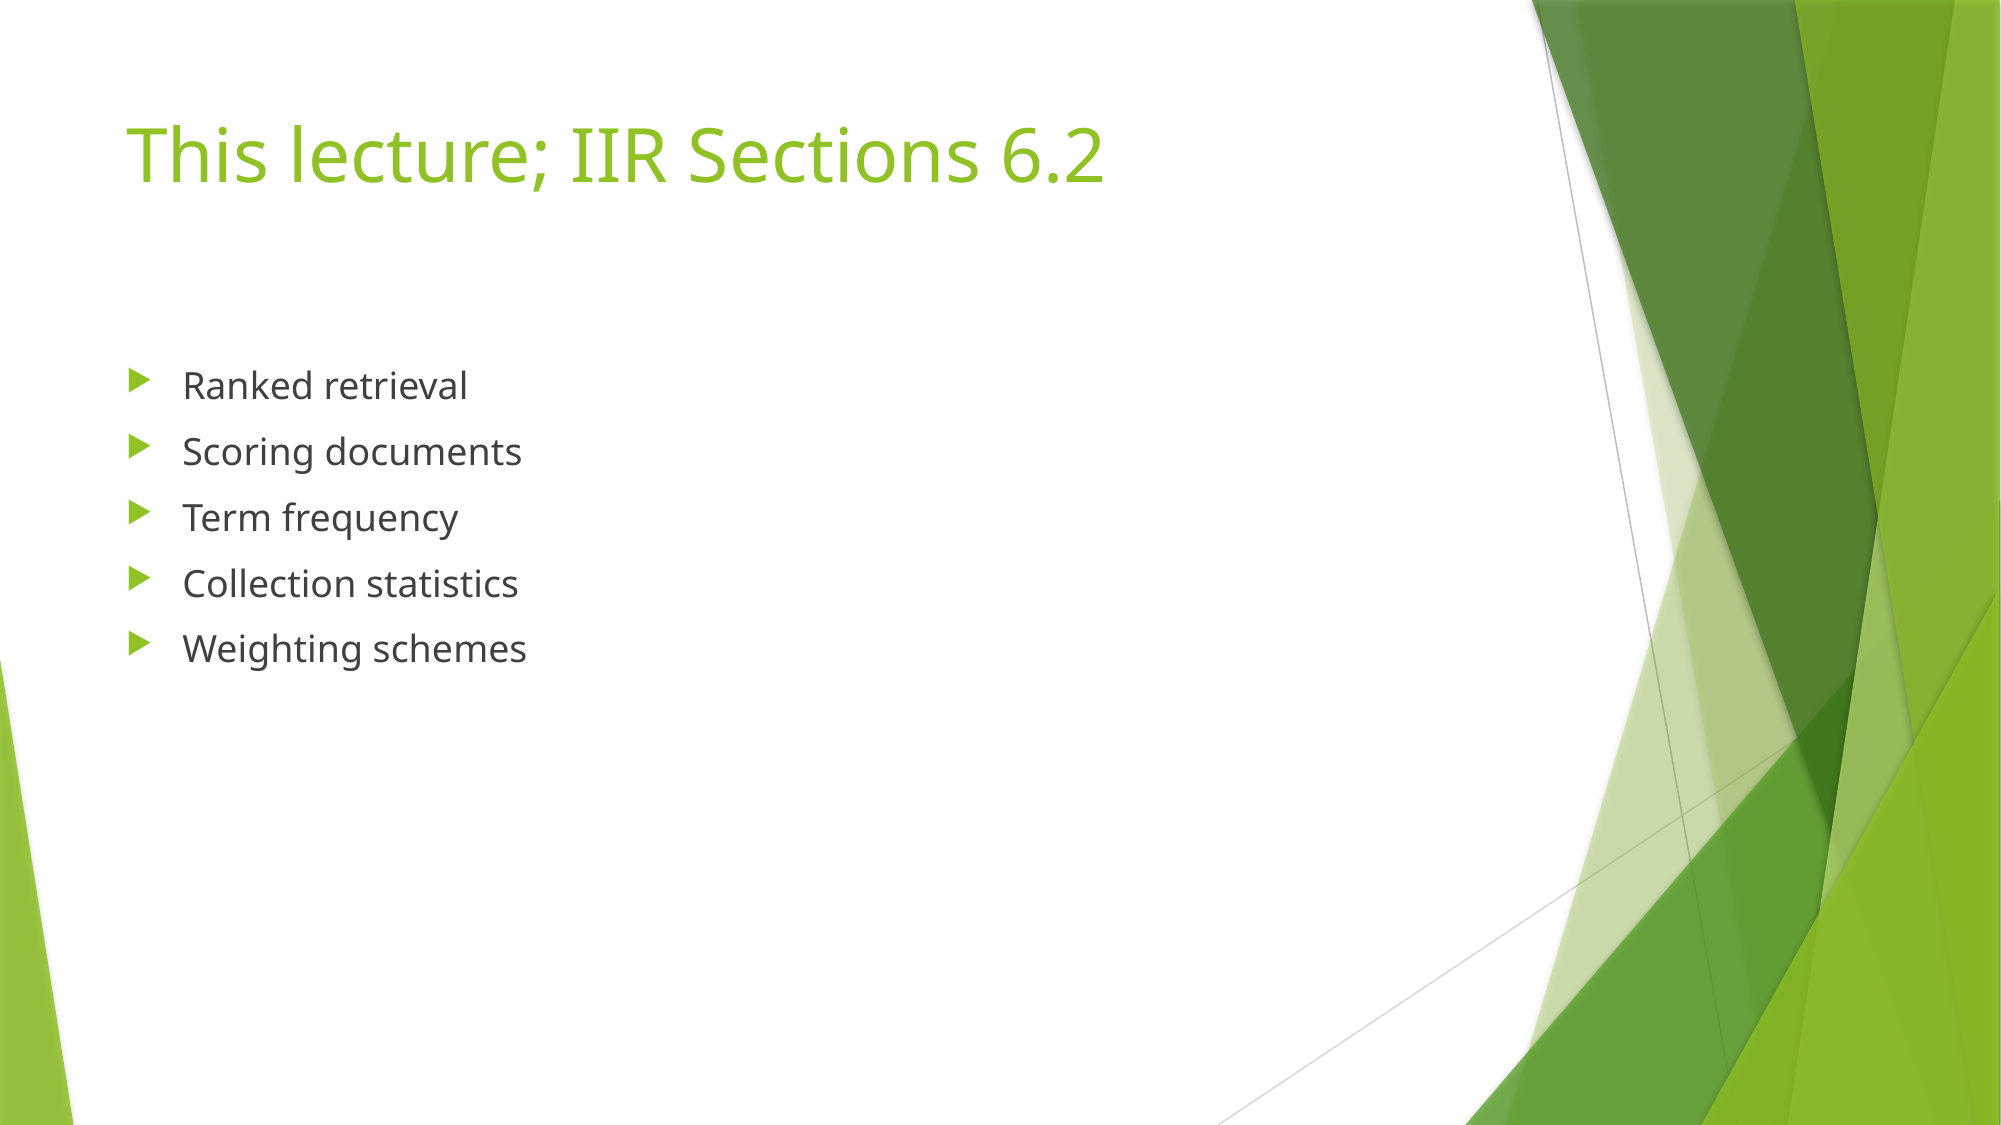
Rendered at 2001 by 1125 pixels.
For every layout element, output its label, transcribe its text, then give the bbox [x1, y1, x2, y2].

title This lecture; IIR Sections 6.2 [111, 99, 1522, 317]
list Ranked retrieval Scoring documents Term frequency Collection statistics Weighting schemes [111, 354, 1522, 992]
